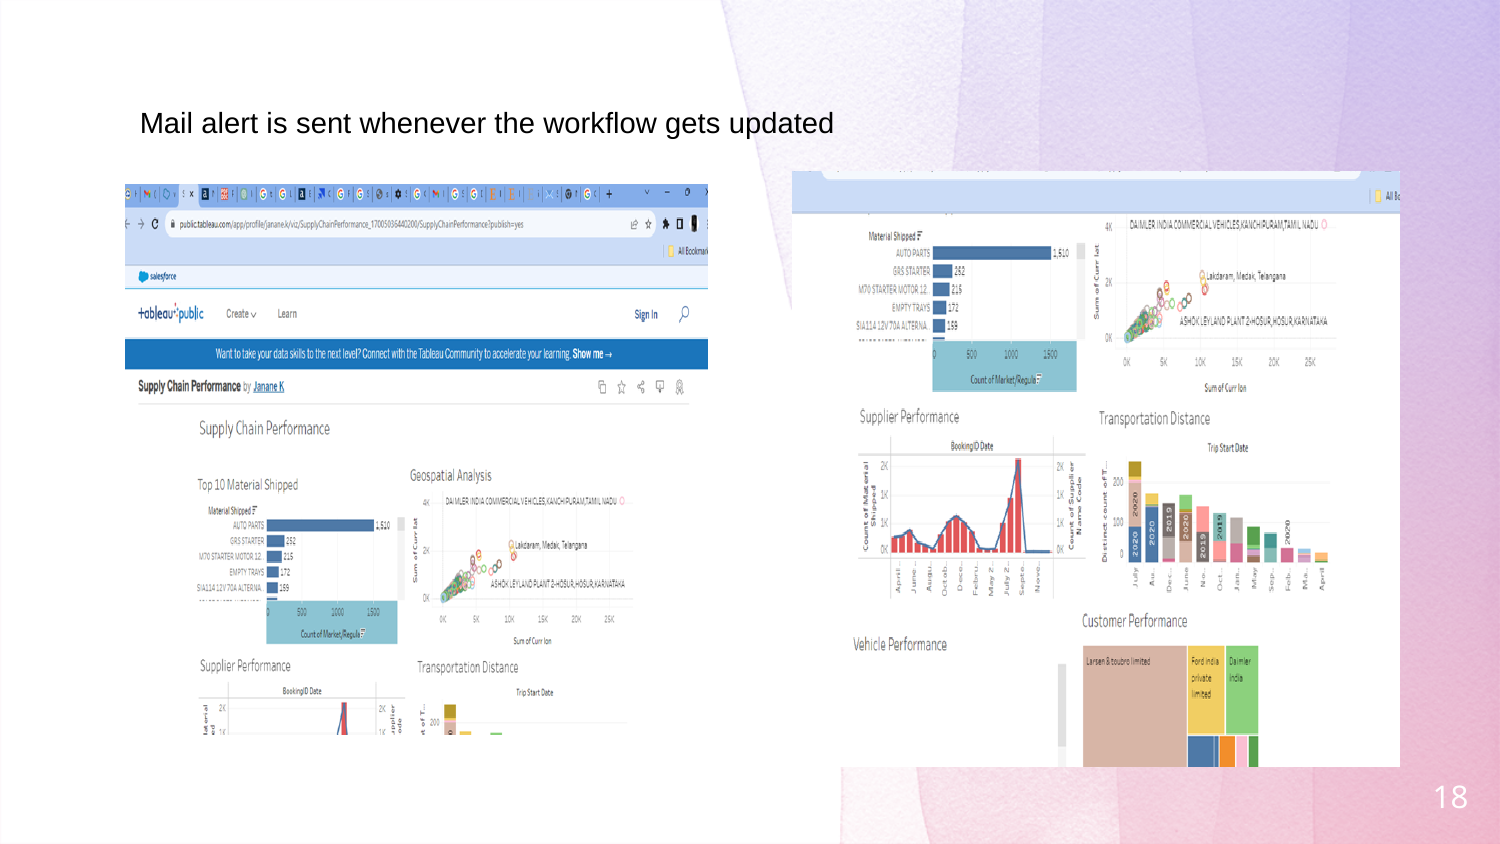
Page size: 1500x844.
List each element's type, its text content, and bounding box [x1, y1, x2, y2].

text_box Mail alert is sent whenever the workflow gets updated [125, 96, 1379, 147]
picture [0, 0, 1500, 844]
slide_number 18 [1378, 766, 1469, 832]
